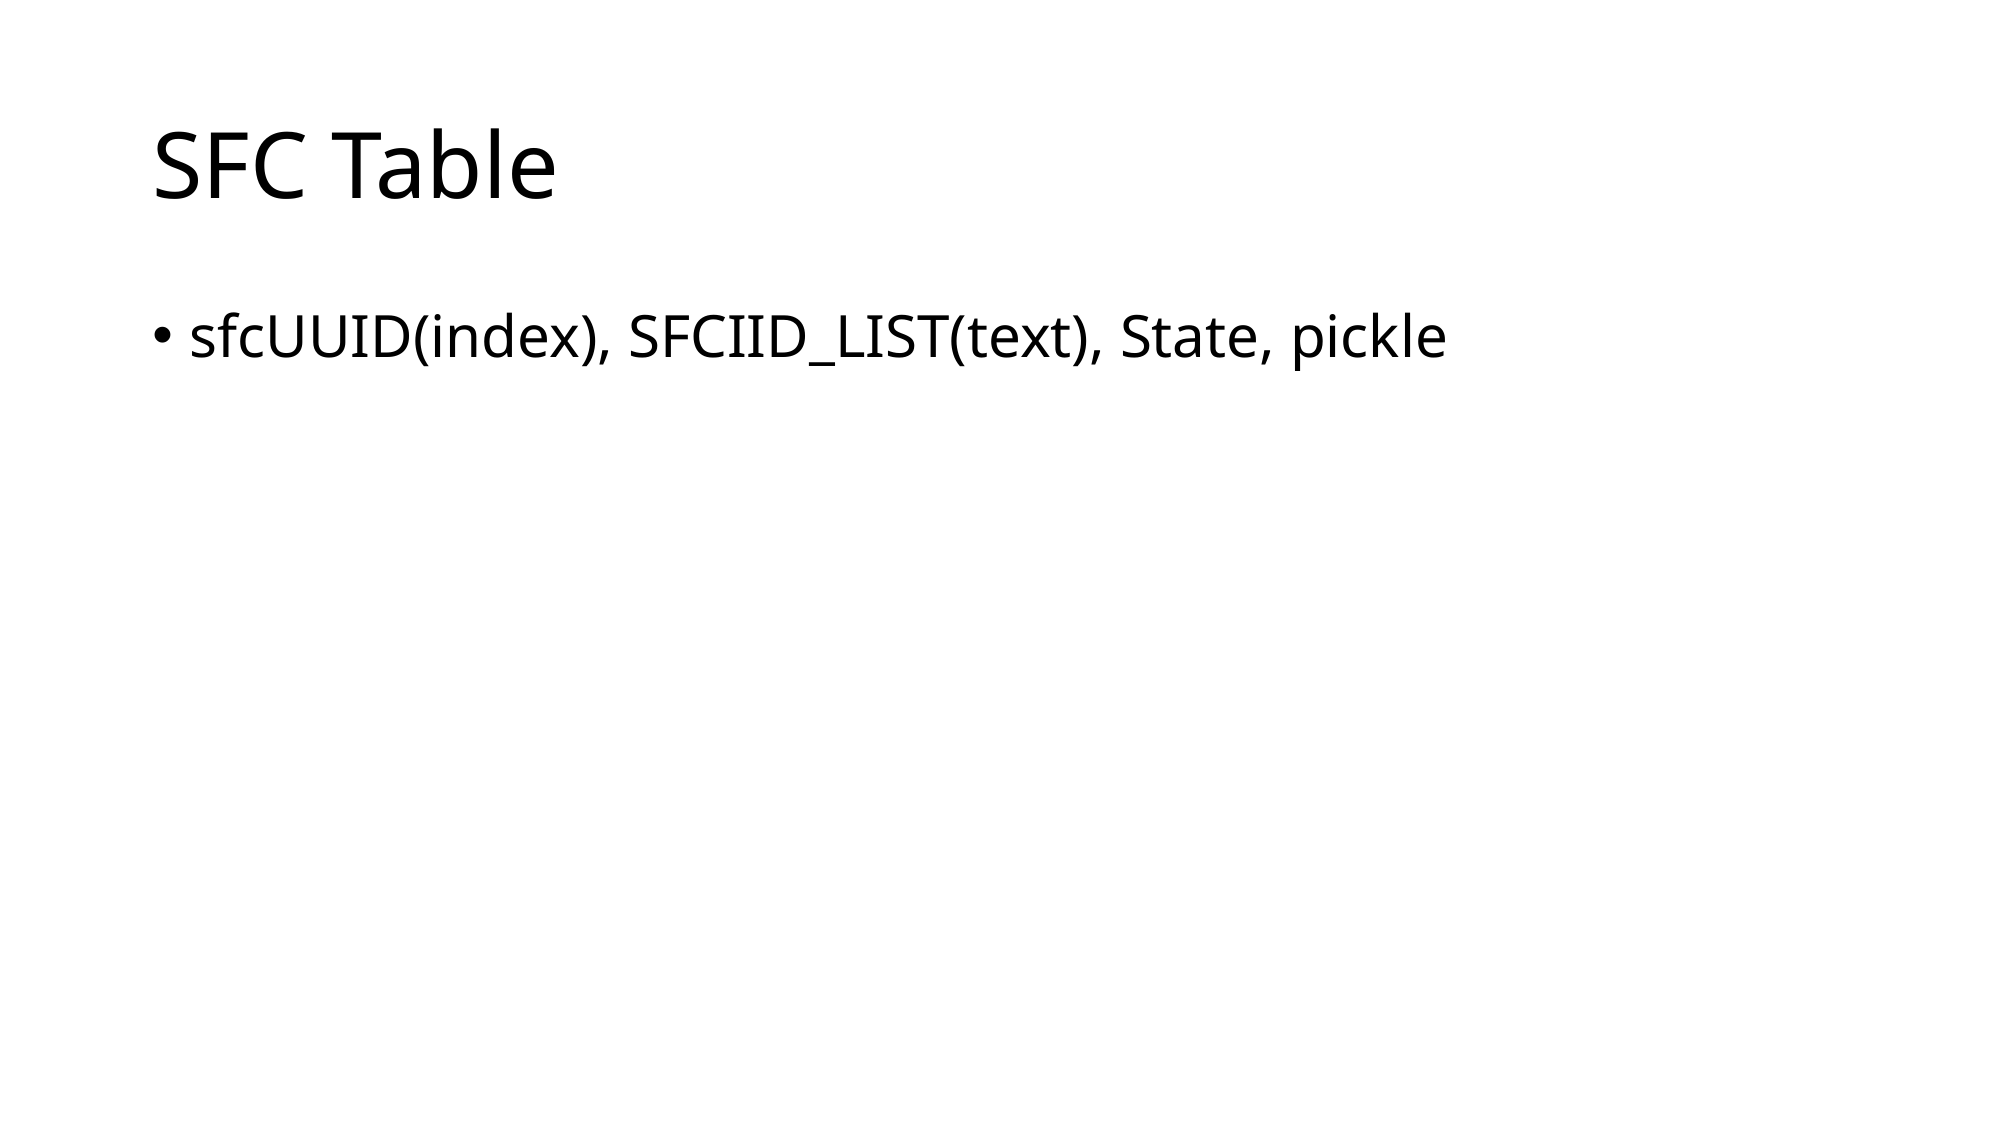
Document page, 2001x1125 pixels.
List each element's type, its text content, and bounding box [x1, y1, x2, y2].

title SFC Table [137, 59, 1863, 278]
list sfcUUID(index), SFCIID_LIST(text), State, pickle [137, 299, 1863, 1014]
